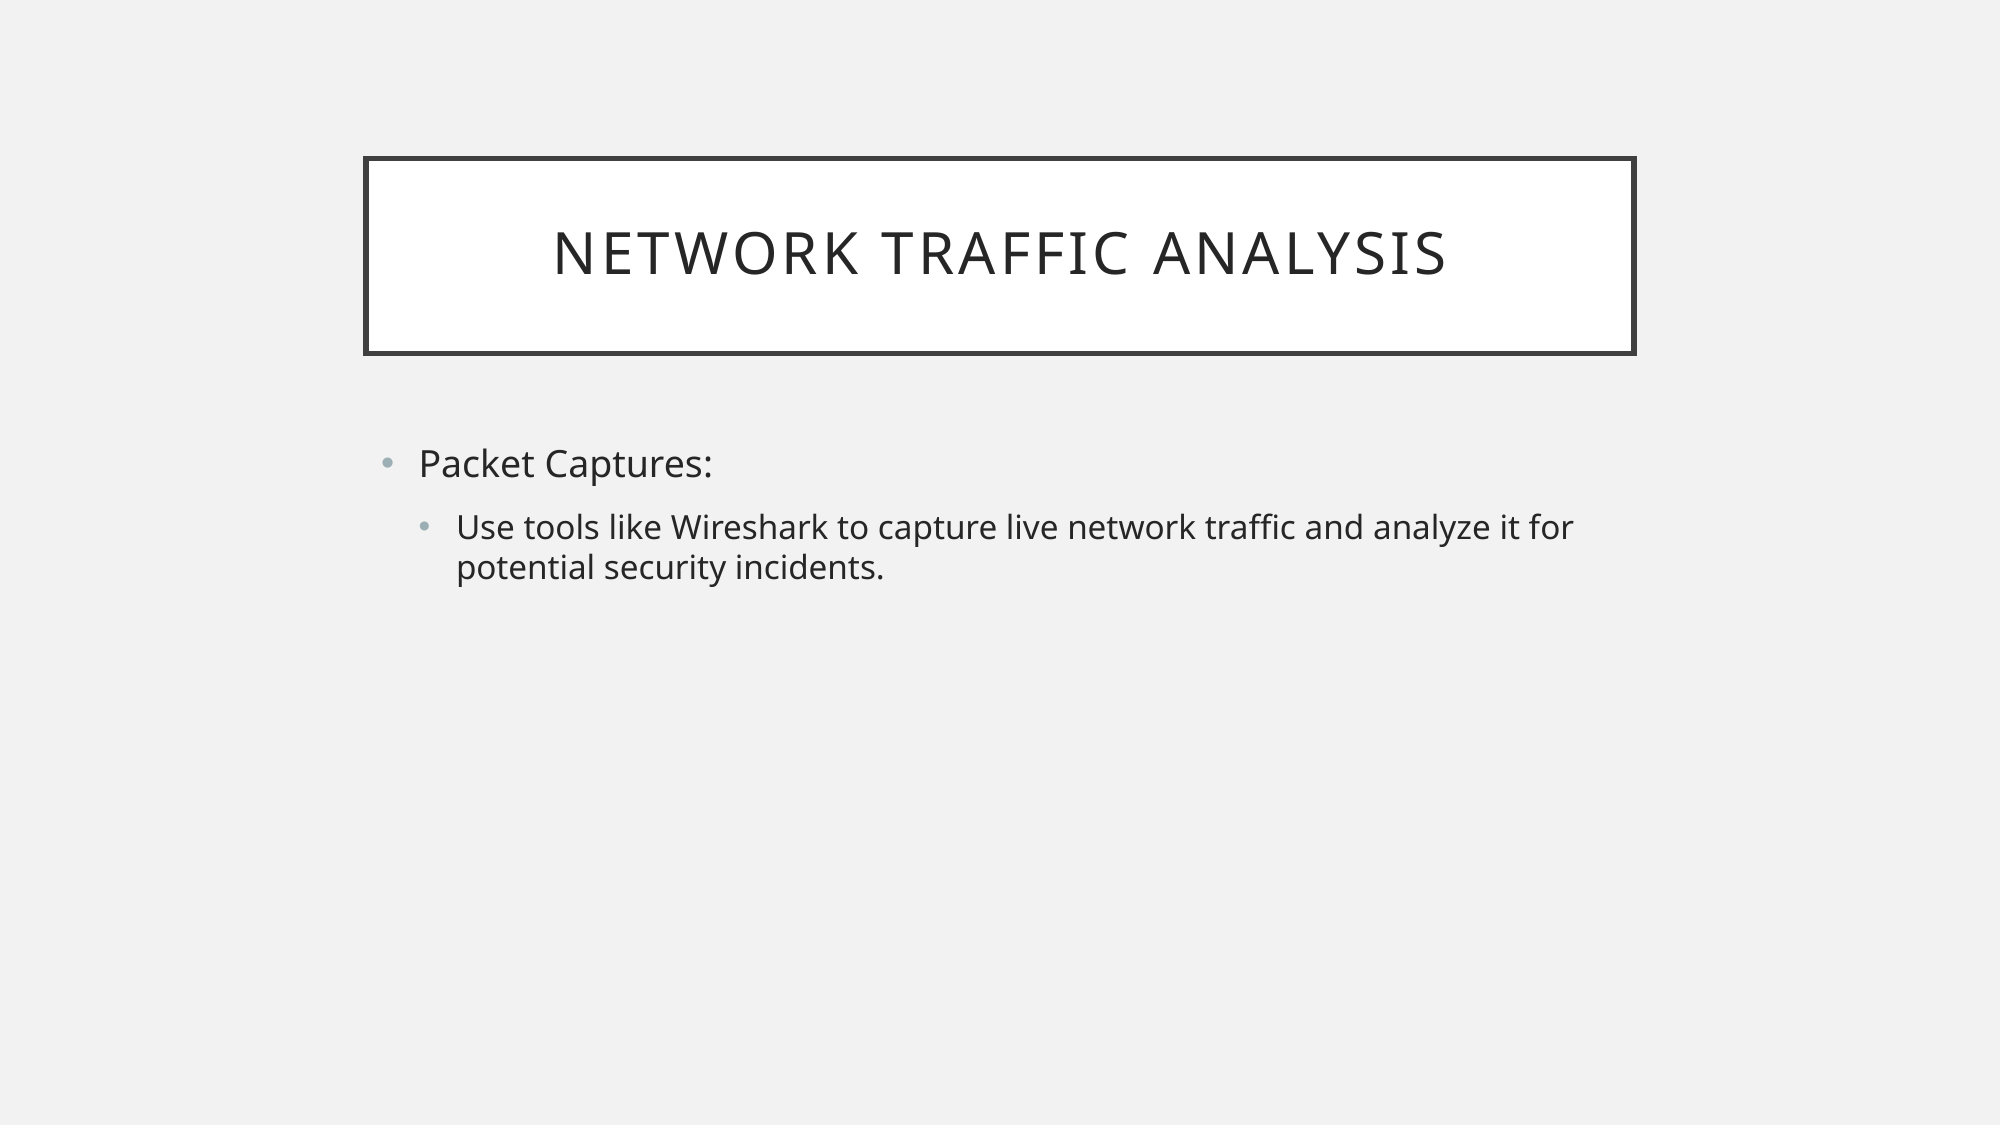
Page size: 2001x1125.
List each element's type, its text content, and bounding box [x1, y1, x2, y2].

title Network Traffic Analysis [363, 156, 1637, 356]
list Packet Captures: Use tools like Wireshark to capture live network traffic and analyze it for potential security incidents. [366, 432, 1634, 942]
